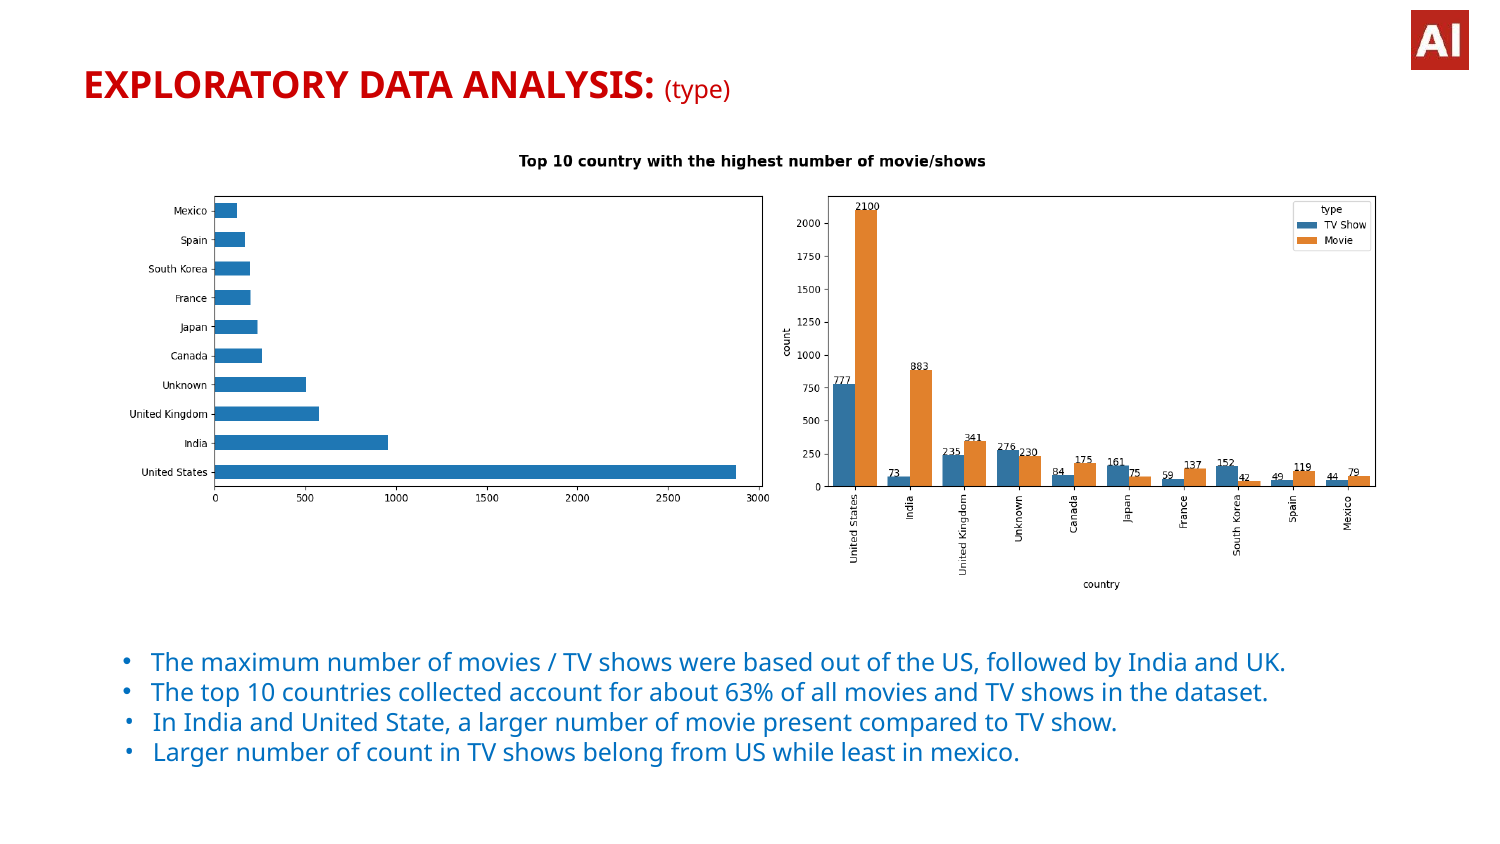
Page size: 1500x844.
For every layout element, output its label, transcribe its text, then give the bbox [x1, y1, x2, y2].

title EXPLORATORY DATA ANALYSIS: (type) [81, 59, 954, 203]
text_box The maximum number of movies / TV shows were based out of the US, followed by India and UK. The top 10 countries collected account for about 63% of all movies and TV shows in the dataset. In India and United State, a larger number of movie present compared to TV show. Larger number of count in TV shows belong from US while least in mexico. [122, 644, 1382, 799]
picture [1411, 10, 1469, 70]
picture [122, 147, 1382, 598]
